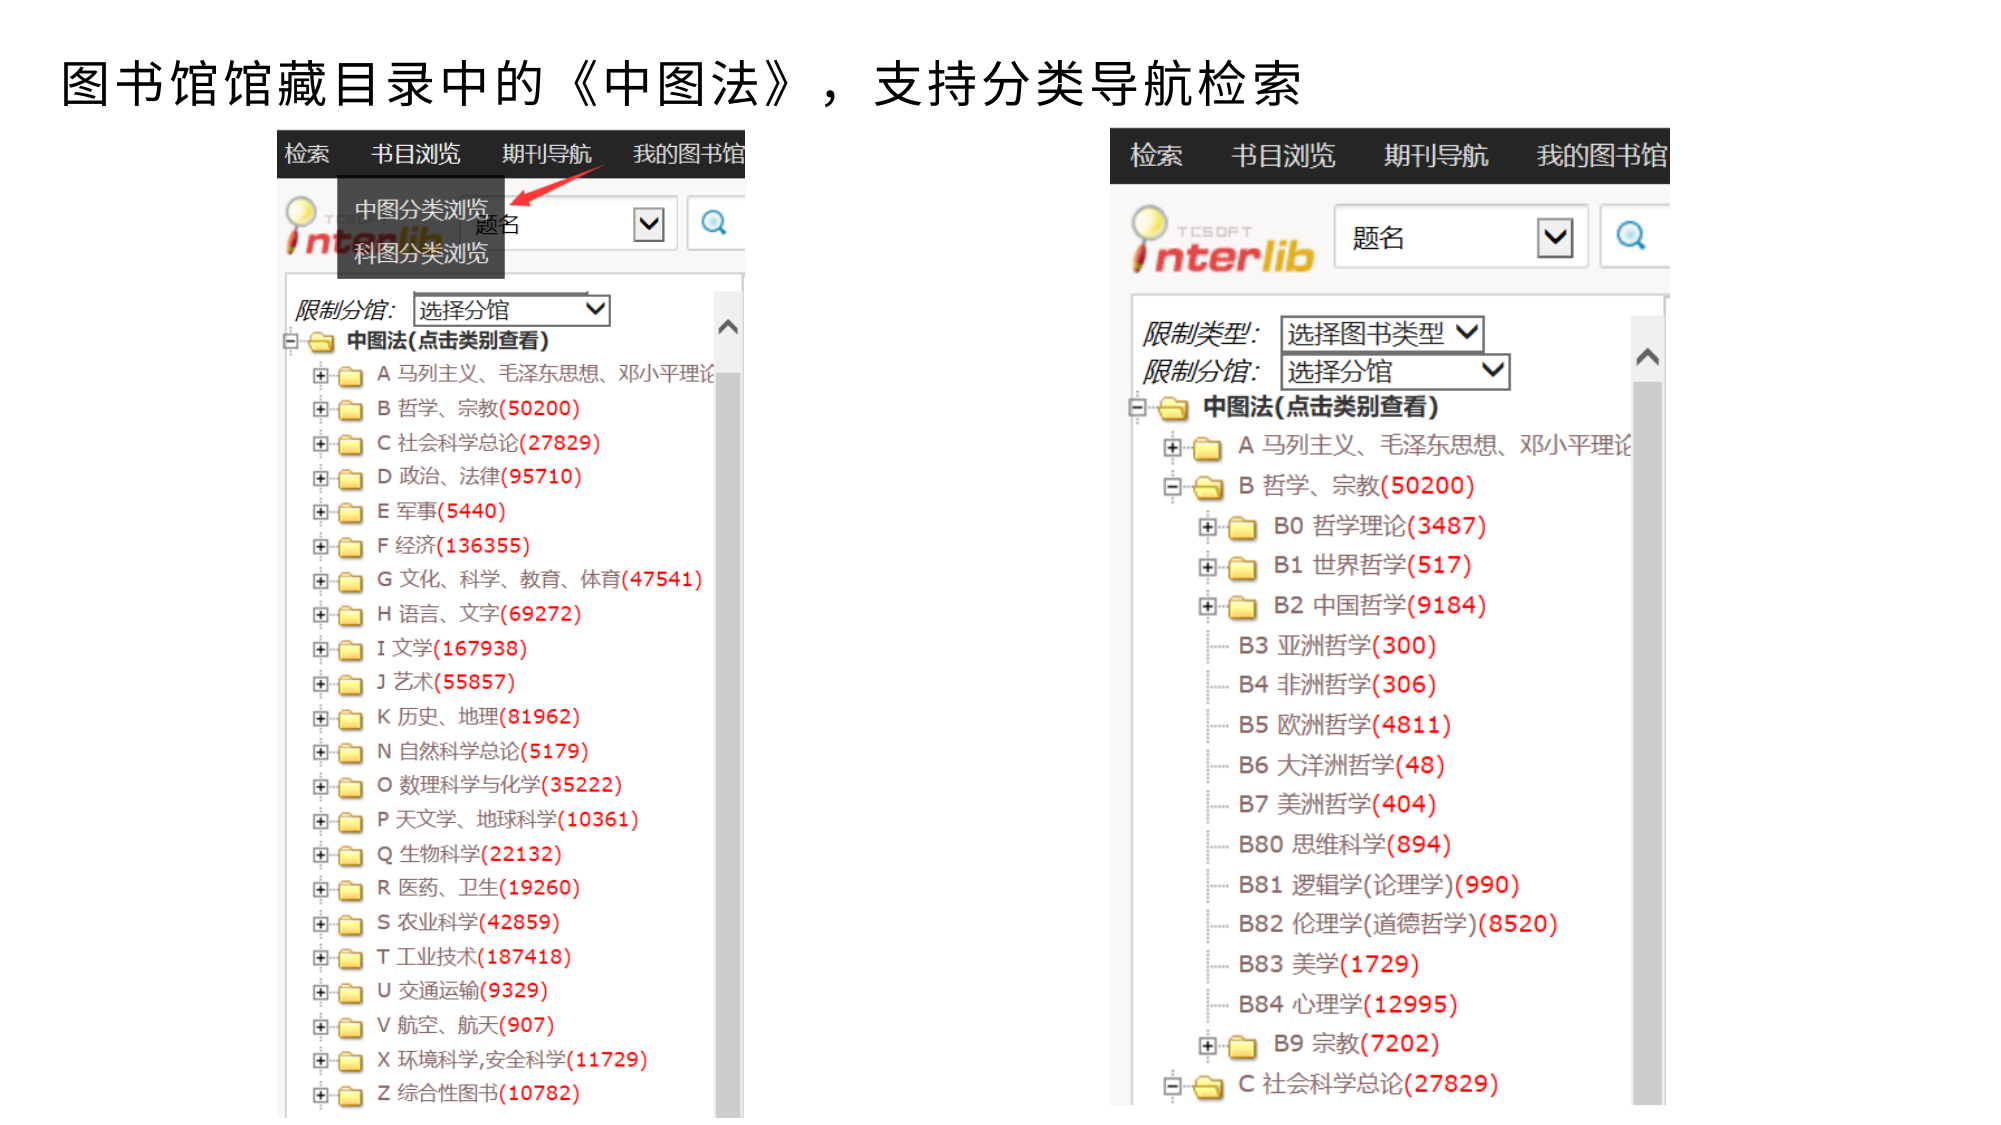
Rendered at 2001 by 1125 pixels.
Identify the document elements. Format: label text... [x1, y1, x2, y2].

picture [277, 127, 746, 1118]
subtitle 图书馆馆藏目录中的《中图法》，支持分类导航检索 [46, 39, 1973, 1125]
picture [1110, 127, 1670, 1105]
